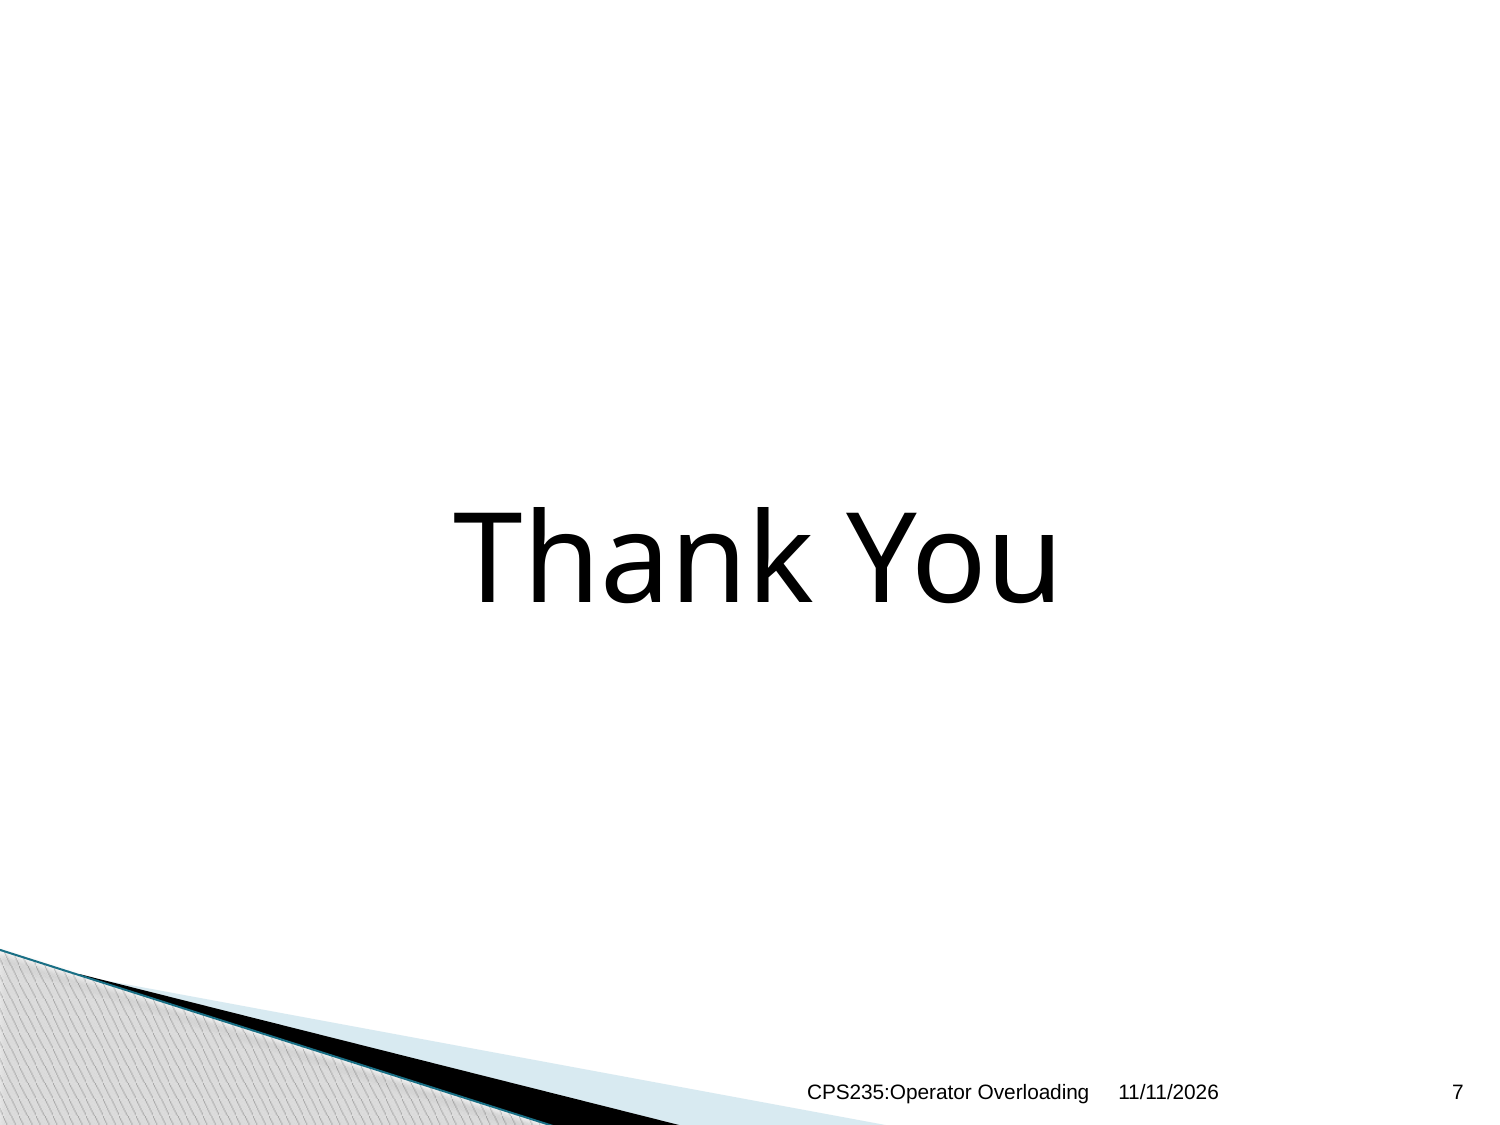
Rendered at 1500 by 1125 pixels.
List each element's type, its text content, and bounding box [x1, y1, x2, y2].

slide_number 7 [1418, 1051, 1479, 1112]
list Thank You [75, 242, 1425, 986]
footer CPS235:Operator Overloading [718, 1051, 1105, 1112]
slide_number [1105, 1051, 1418, 1112]
